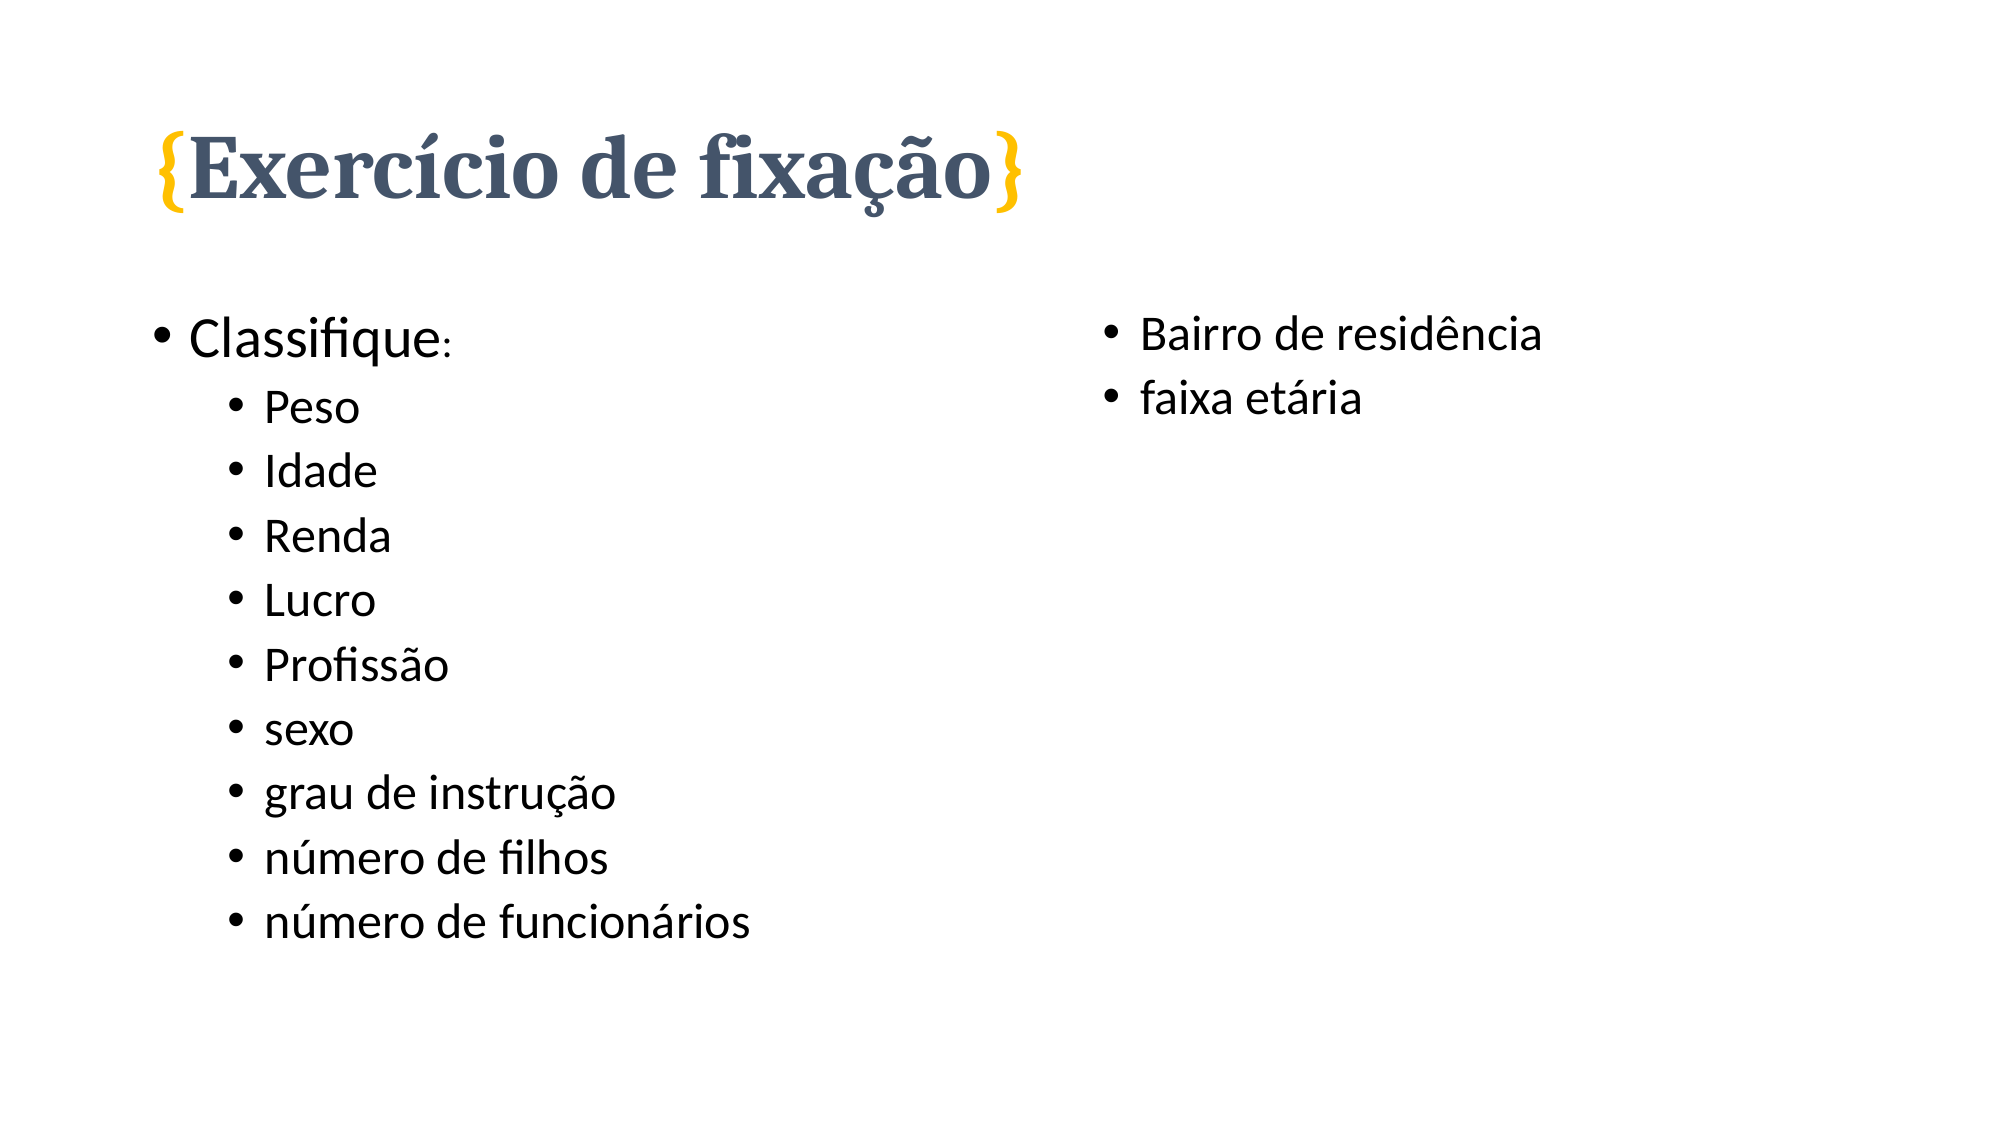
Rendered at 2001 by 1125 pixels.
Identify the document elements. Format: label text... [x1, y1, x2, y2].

list Bairro de residência faixa etária [1012, 299, 1863, 1014]
title {Exercício de fixação} [137, 59, 1863, 278]
list Classifique: Peso Idade Renda Lucro Profissão sexo grau de instrução número de filhos número de funcionários [137, 299, 988, 1014]
